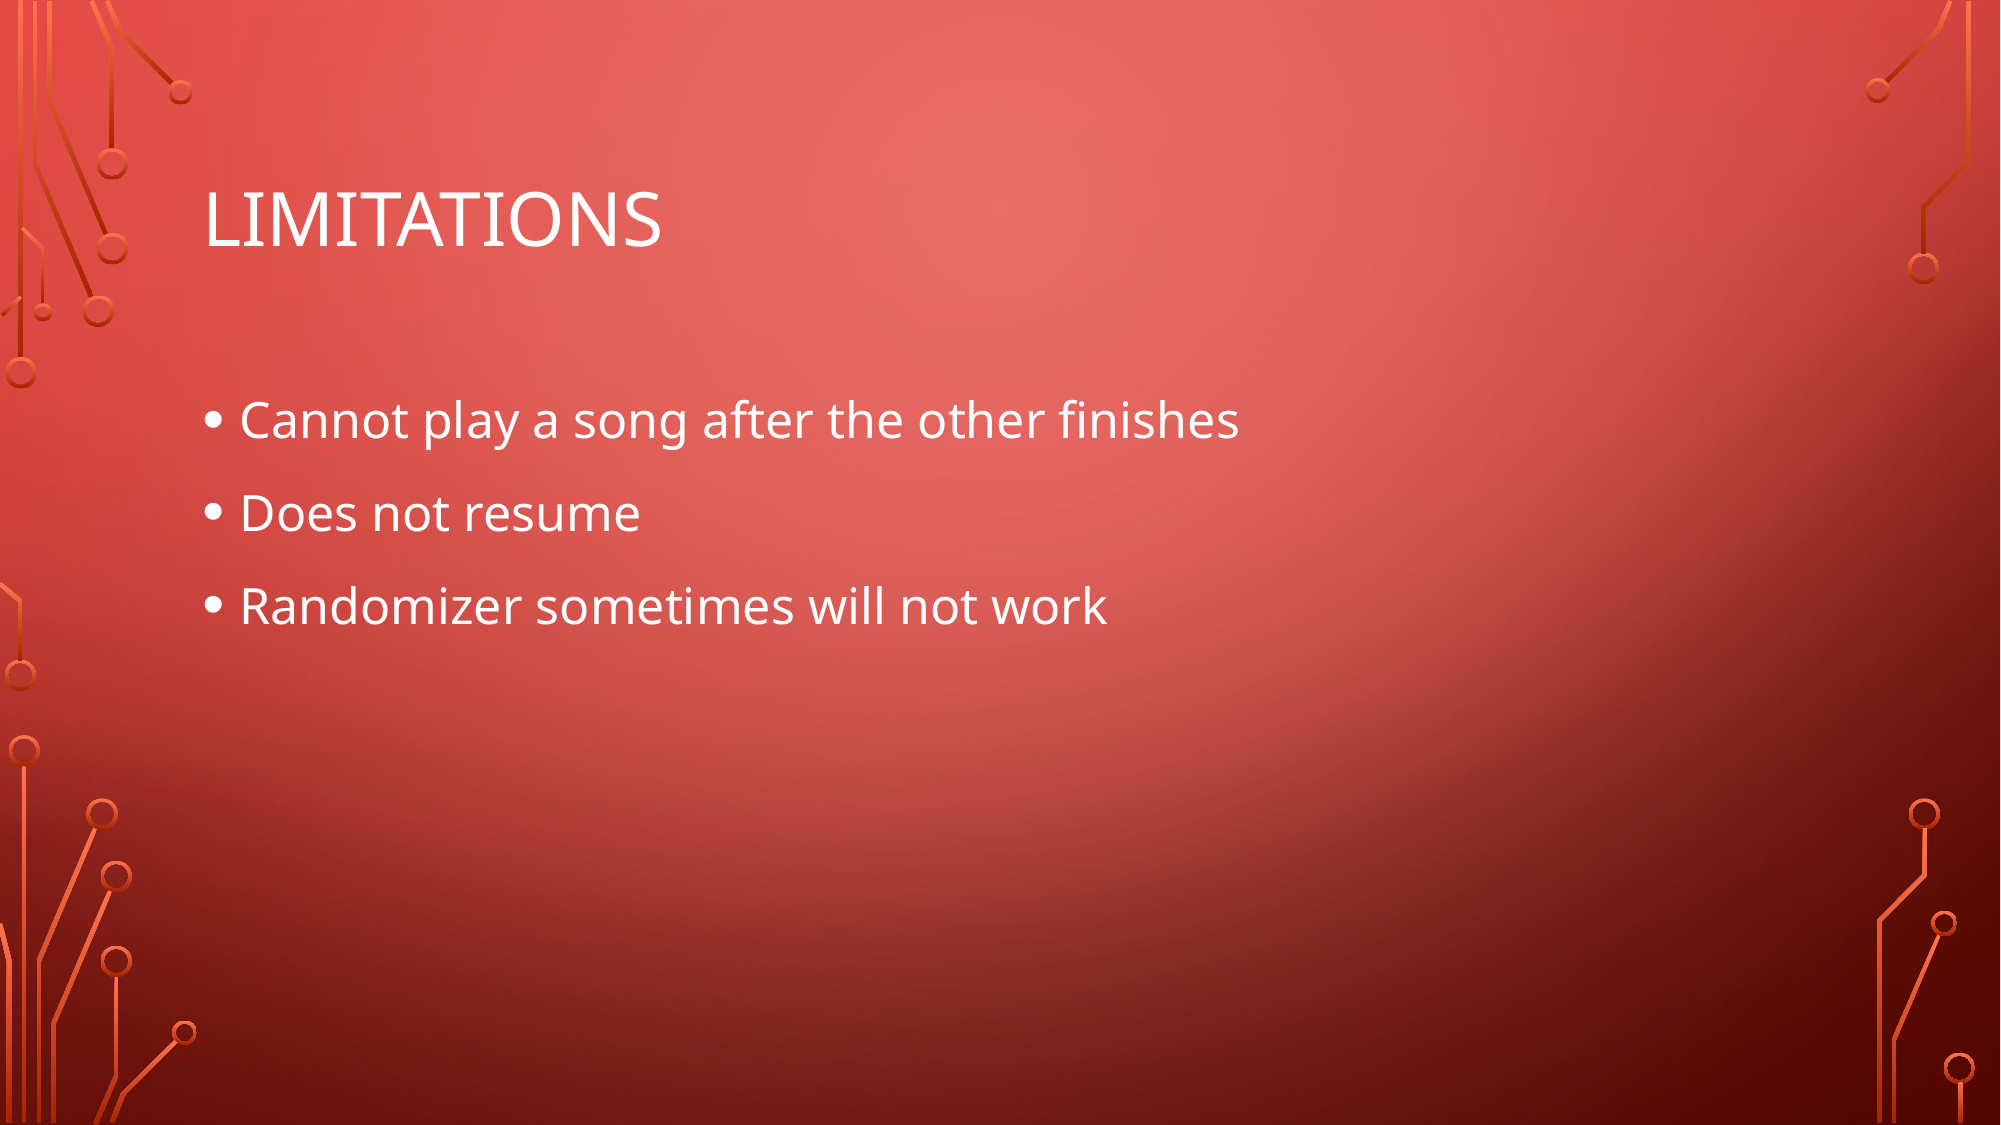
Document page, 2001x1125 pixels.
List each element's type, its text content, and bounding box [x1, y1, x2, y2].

list Cannot play a song after the other finishes Does not resume Randomizer sometimes will not work [187, 369, 1813, 950]
title Limitations [187, 101, 1813, 344]
